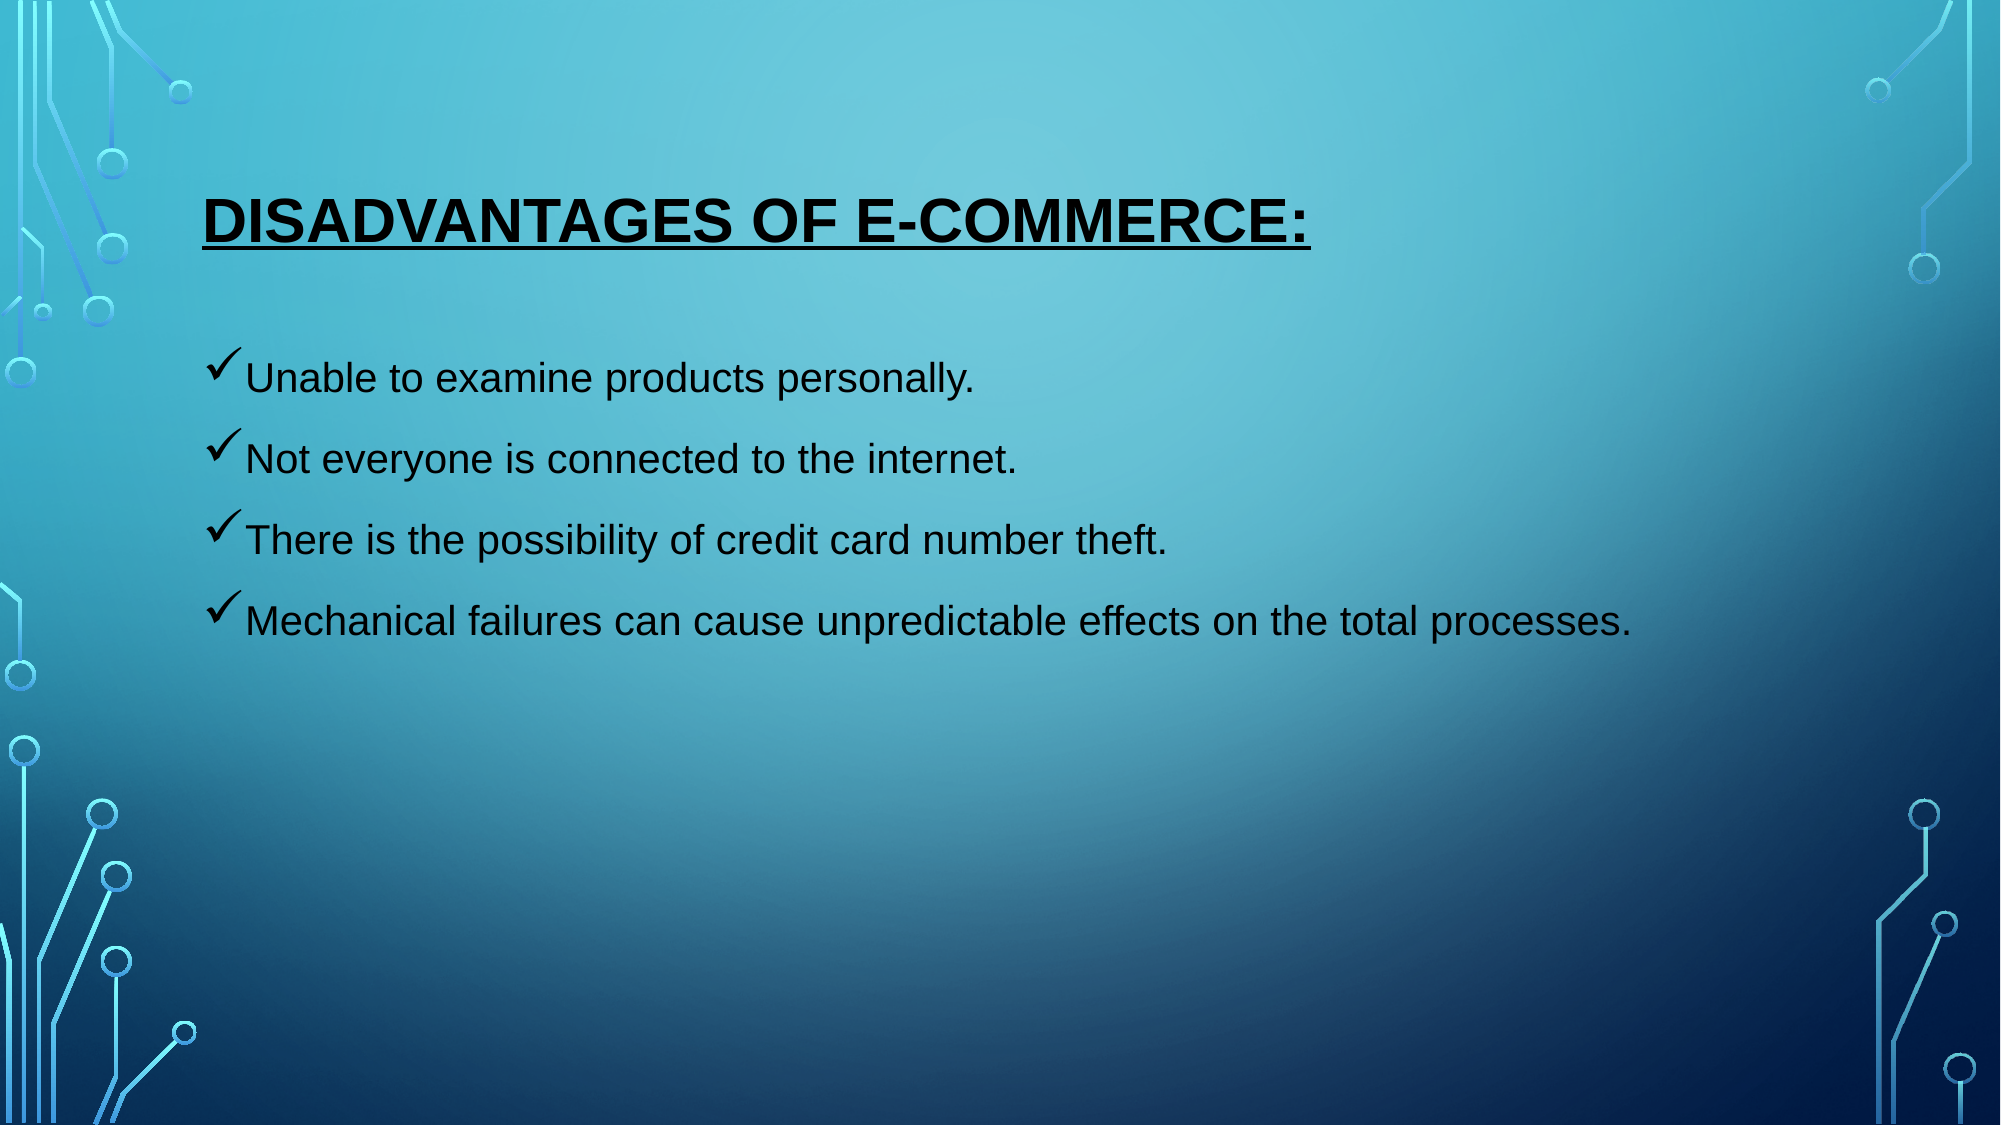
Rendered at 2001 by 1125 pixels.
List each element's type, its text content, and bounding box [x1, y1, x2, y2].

title Disadvantages of e-commerce: [187, 101, 1813, 344]
list Unable to examine products personally. Not everyone is connected to the internet. There is the possibility of credit card number theft. Mechanical failures can cause unpredictable effects on the total processes. [187, 333, 1757, 714]
